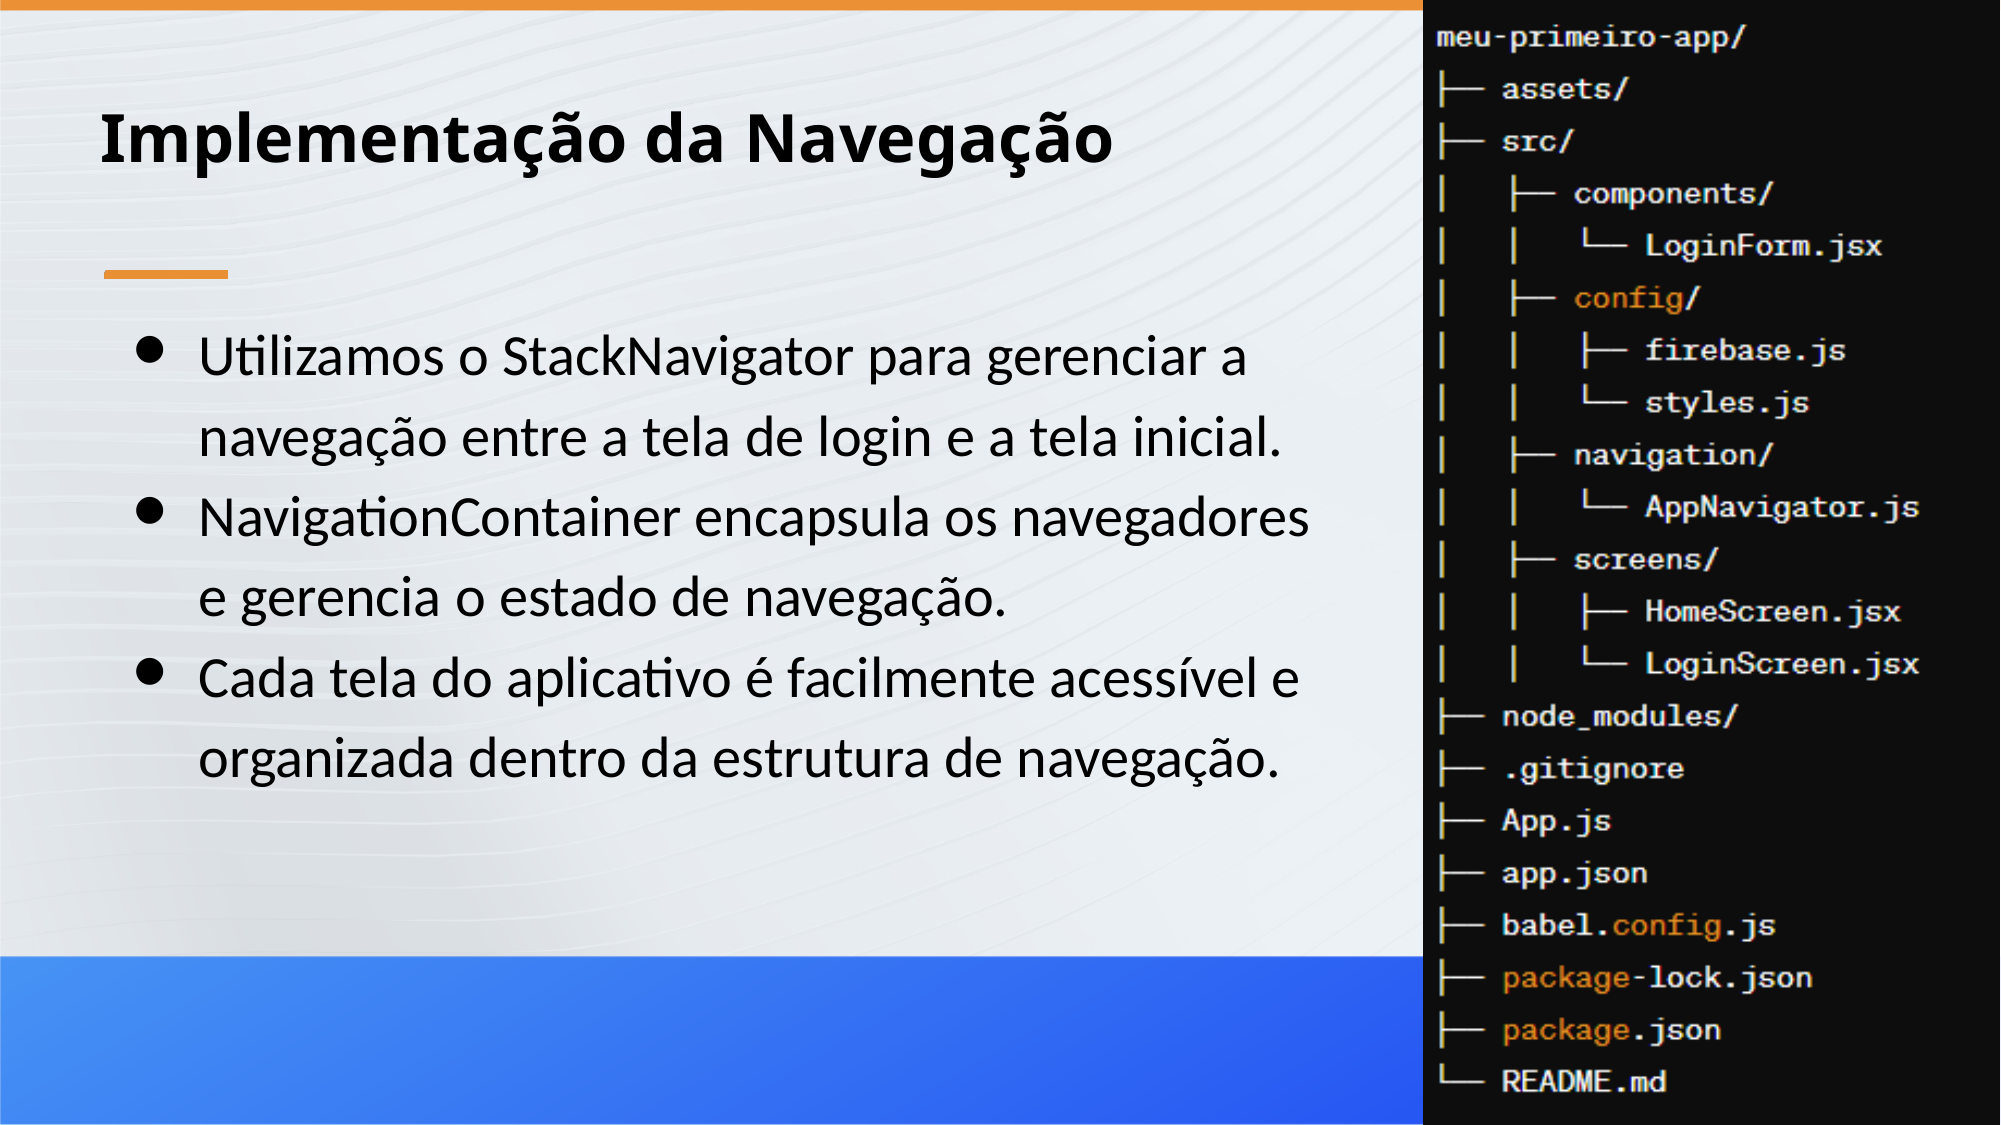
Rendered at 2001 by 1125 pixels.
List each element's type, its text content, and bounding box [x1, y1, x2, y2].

picture [0, 0, 2001, 1125]
text_box Utilizamos o StackNavigator para gerenciar a navegação entre a tela de login e a tela inicial. NavigationContainer encapsula os navegadores e gerencia o estado de navegação. Cada tela do aplicativo é facilmente acessível e organizada dentro da estrutura de navegação. [108, 292, 1334, 931]
text_box Implementação da Navegação [85, 88, 1311, 184]
